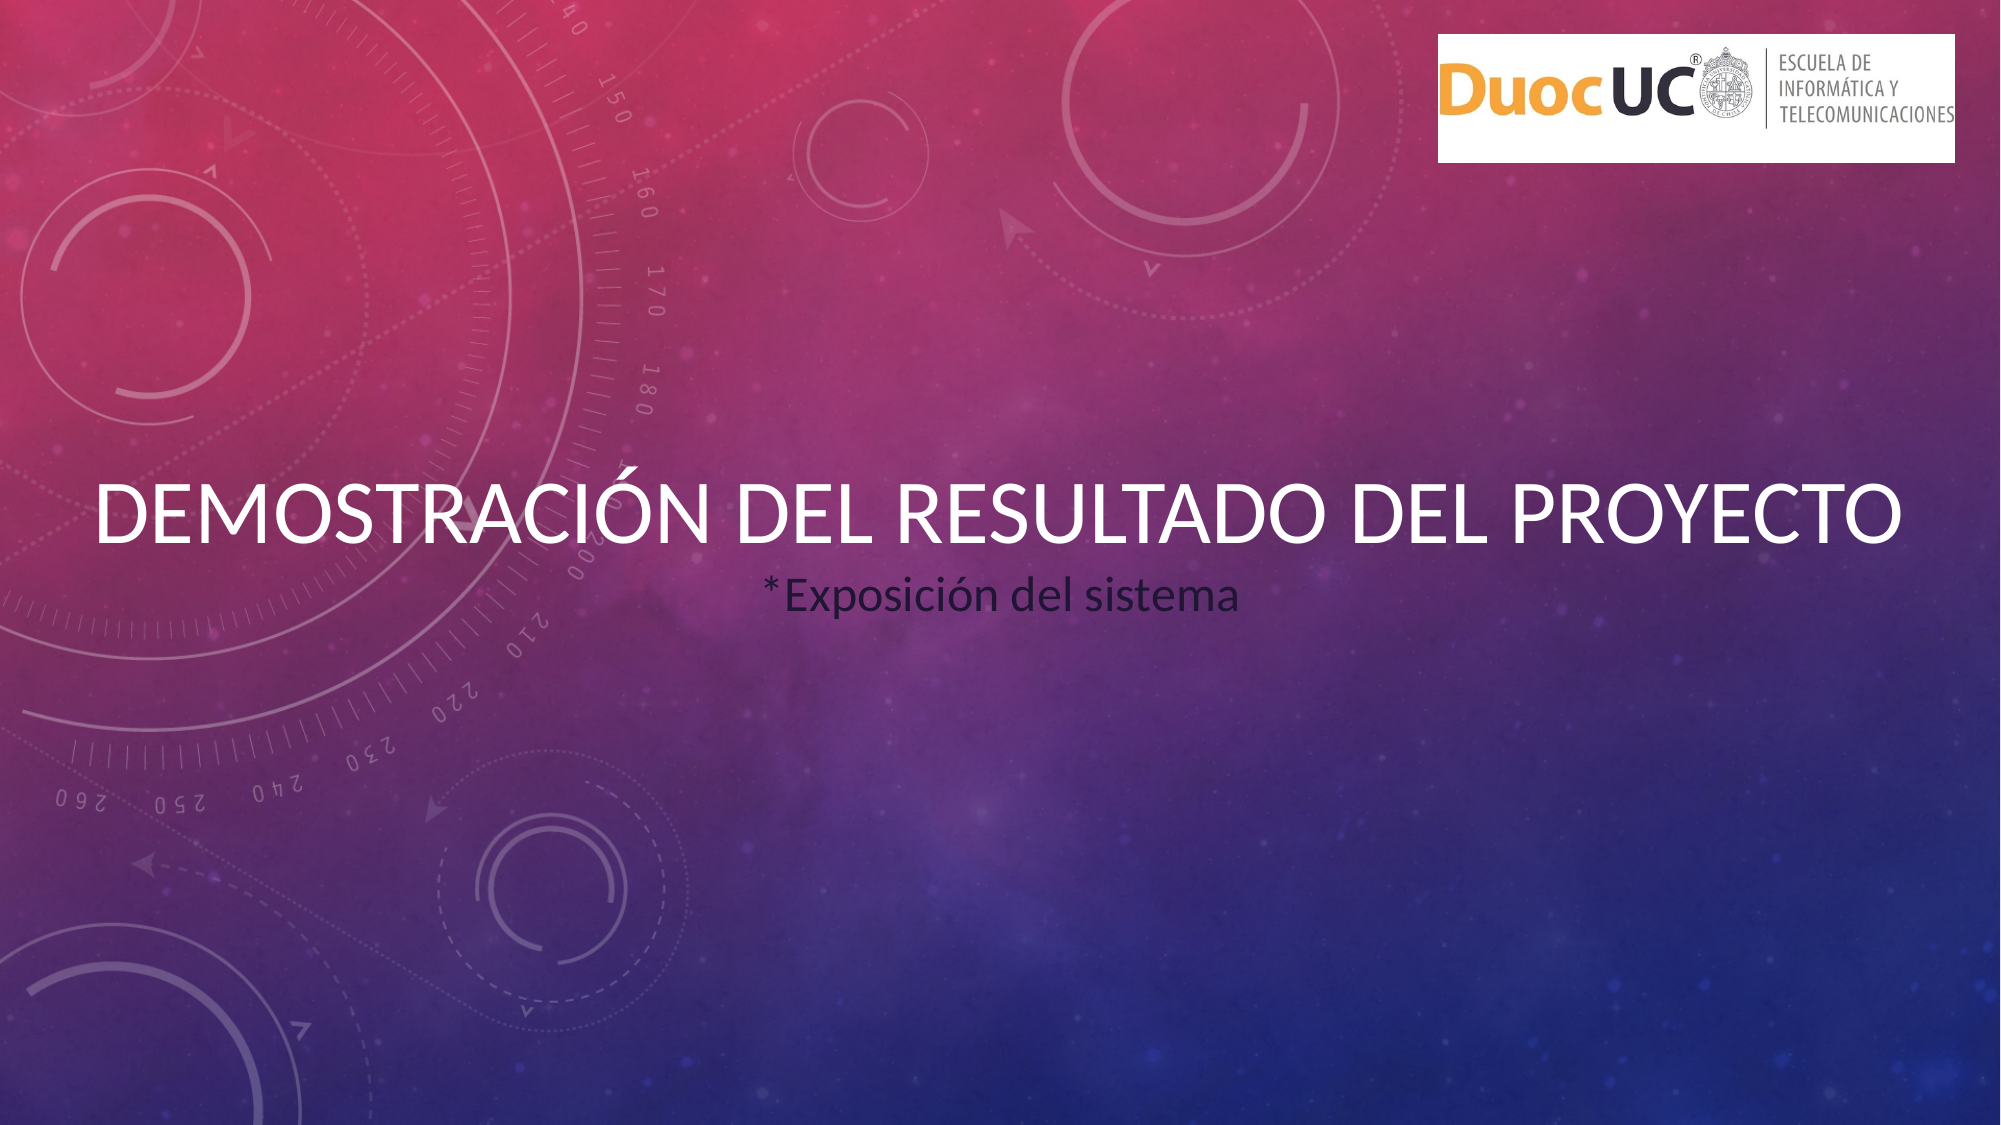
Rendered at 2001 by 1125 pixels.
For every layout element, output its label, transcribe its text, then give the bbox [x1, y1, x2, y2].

picture [0, 0, 2001, 1125]
text_box DEMOSTRACIÓN DEL RESULTADO DEL PROYECTO *Exposición del sistema [0, 444, 2000, 629]
